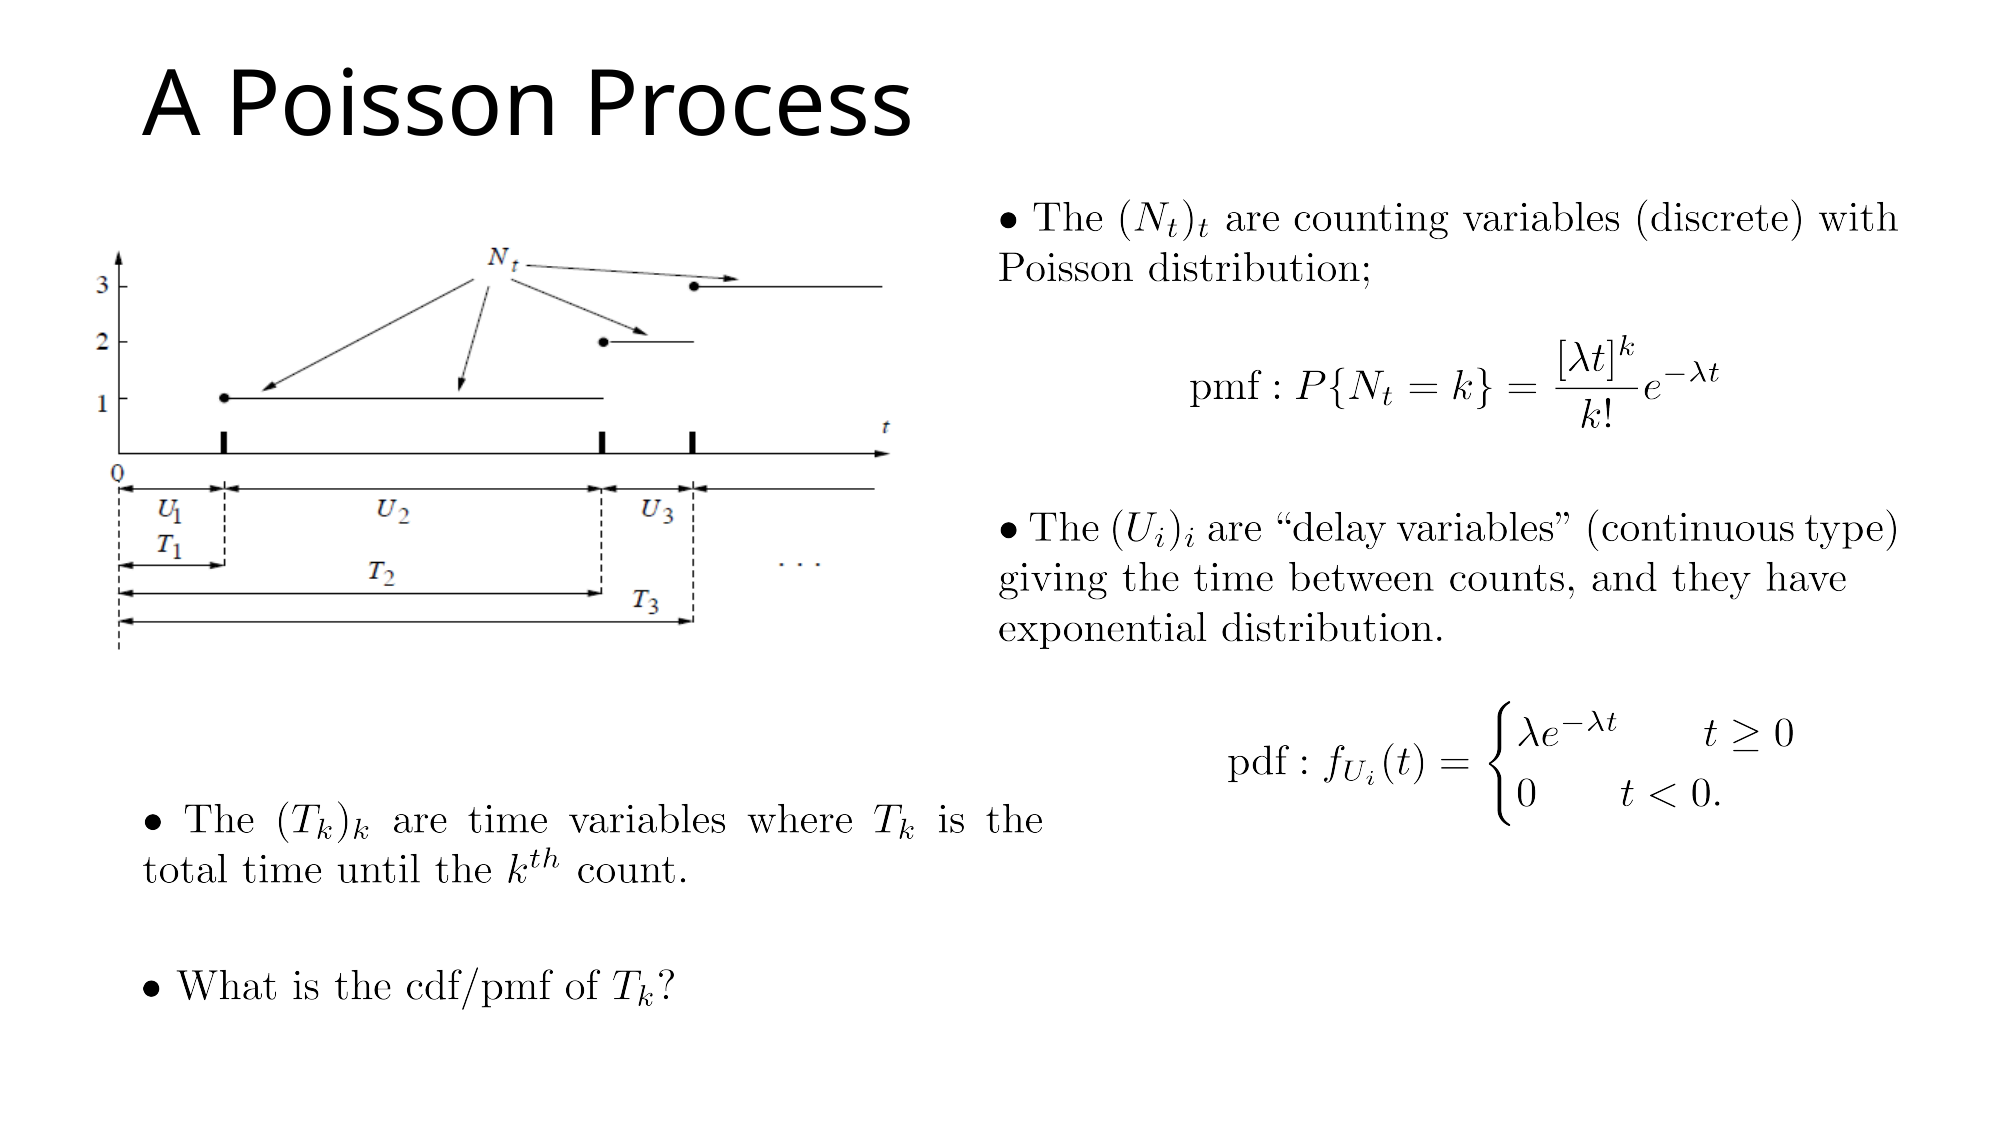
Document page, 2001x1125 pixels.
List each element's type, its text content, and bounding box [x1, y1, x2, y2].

picture [1190, 335, 1719, 428]
picture [71, 199, 1898, 683]
picture [143, 967, 674, 1010]
picture [1228, 701, 1793, 826]
picture [143, 801, 1042, 884]
title A Poisson Process [127, 0, 1853, 214]
